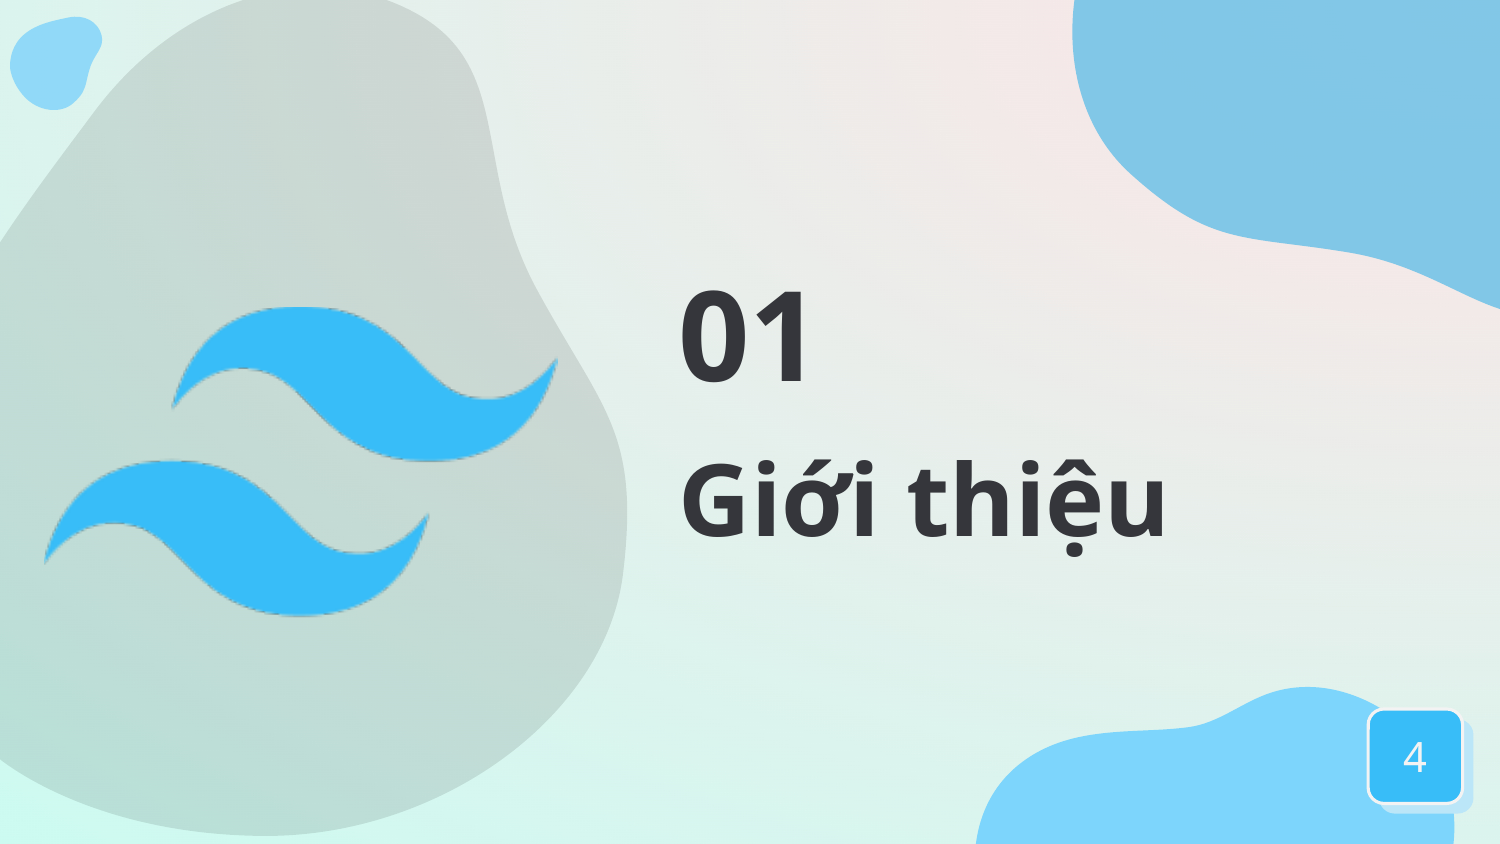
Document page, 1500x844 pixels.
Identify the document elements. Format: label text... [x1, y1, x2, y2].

title Giới thiệu [663, 421, 1383, 560]
text_box [0, 0, 628, 836]
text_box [1367, 708, 1474, 814]
picture [44, 307, 558, 622]
title 01 [648, 283, 851, 422]
